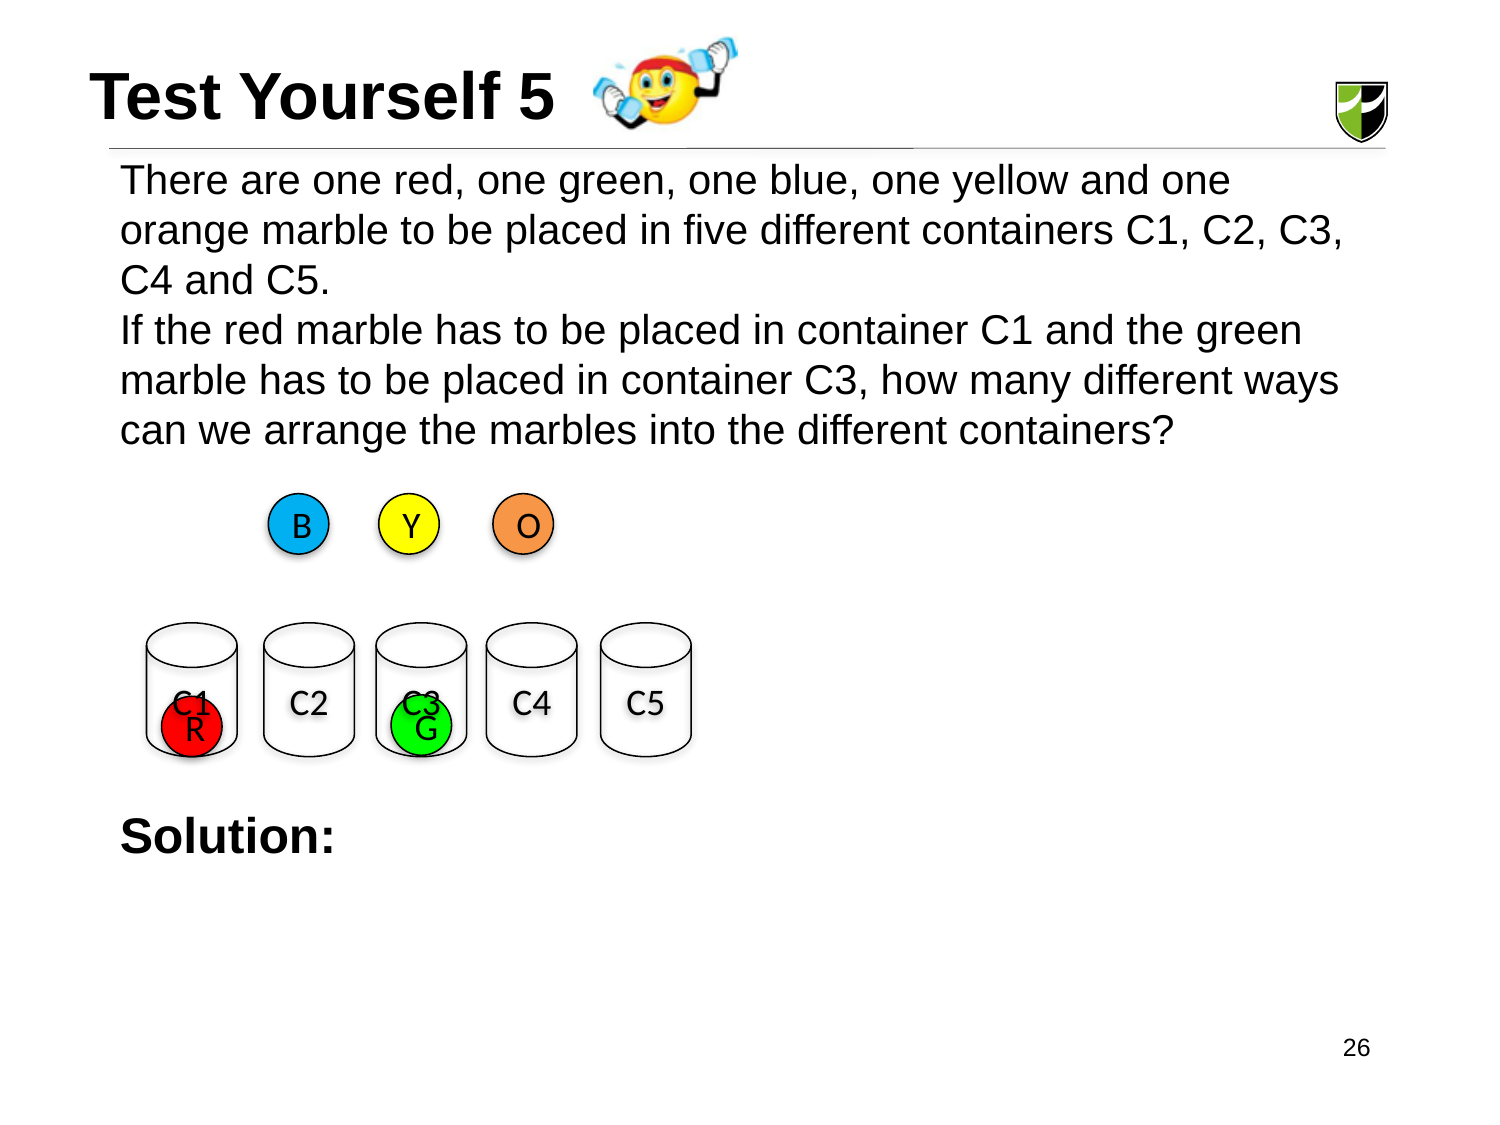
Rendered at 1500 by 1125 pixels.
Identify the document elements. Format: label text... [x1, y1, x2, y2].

picture [592, 33, 739, 134]
text_box Test Yourself 5 [74, 45, 1425, 146]
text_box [146, 493, 692, 757]
slide_number 26 [1035, 1024, 1386, 1085]
text_box There are one red, one green, one blue, one yellow and one orange marble to be placed in five different containers C1, C2, C3, C4 and C5. If the red marble has to be placed in container C1 and the green marble has to be placed in container C3, how many different ways can we arrange the marbles into the different containers? Solution: [105, 145, 1385, 1051]
